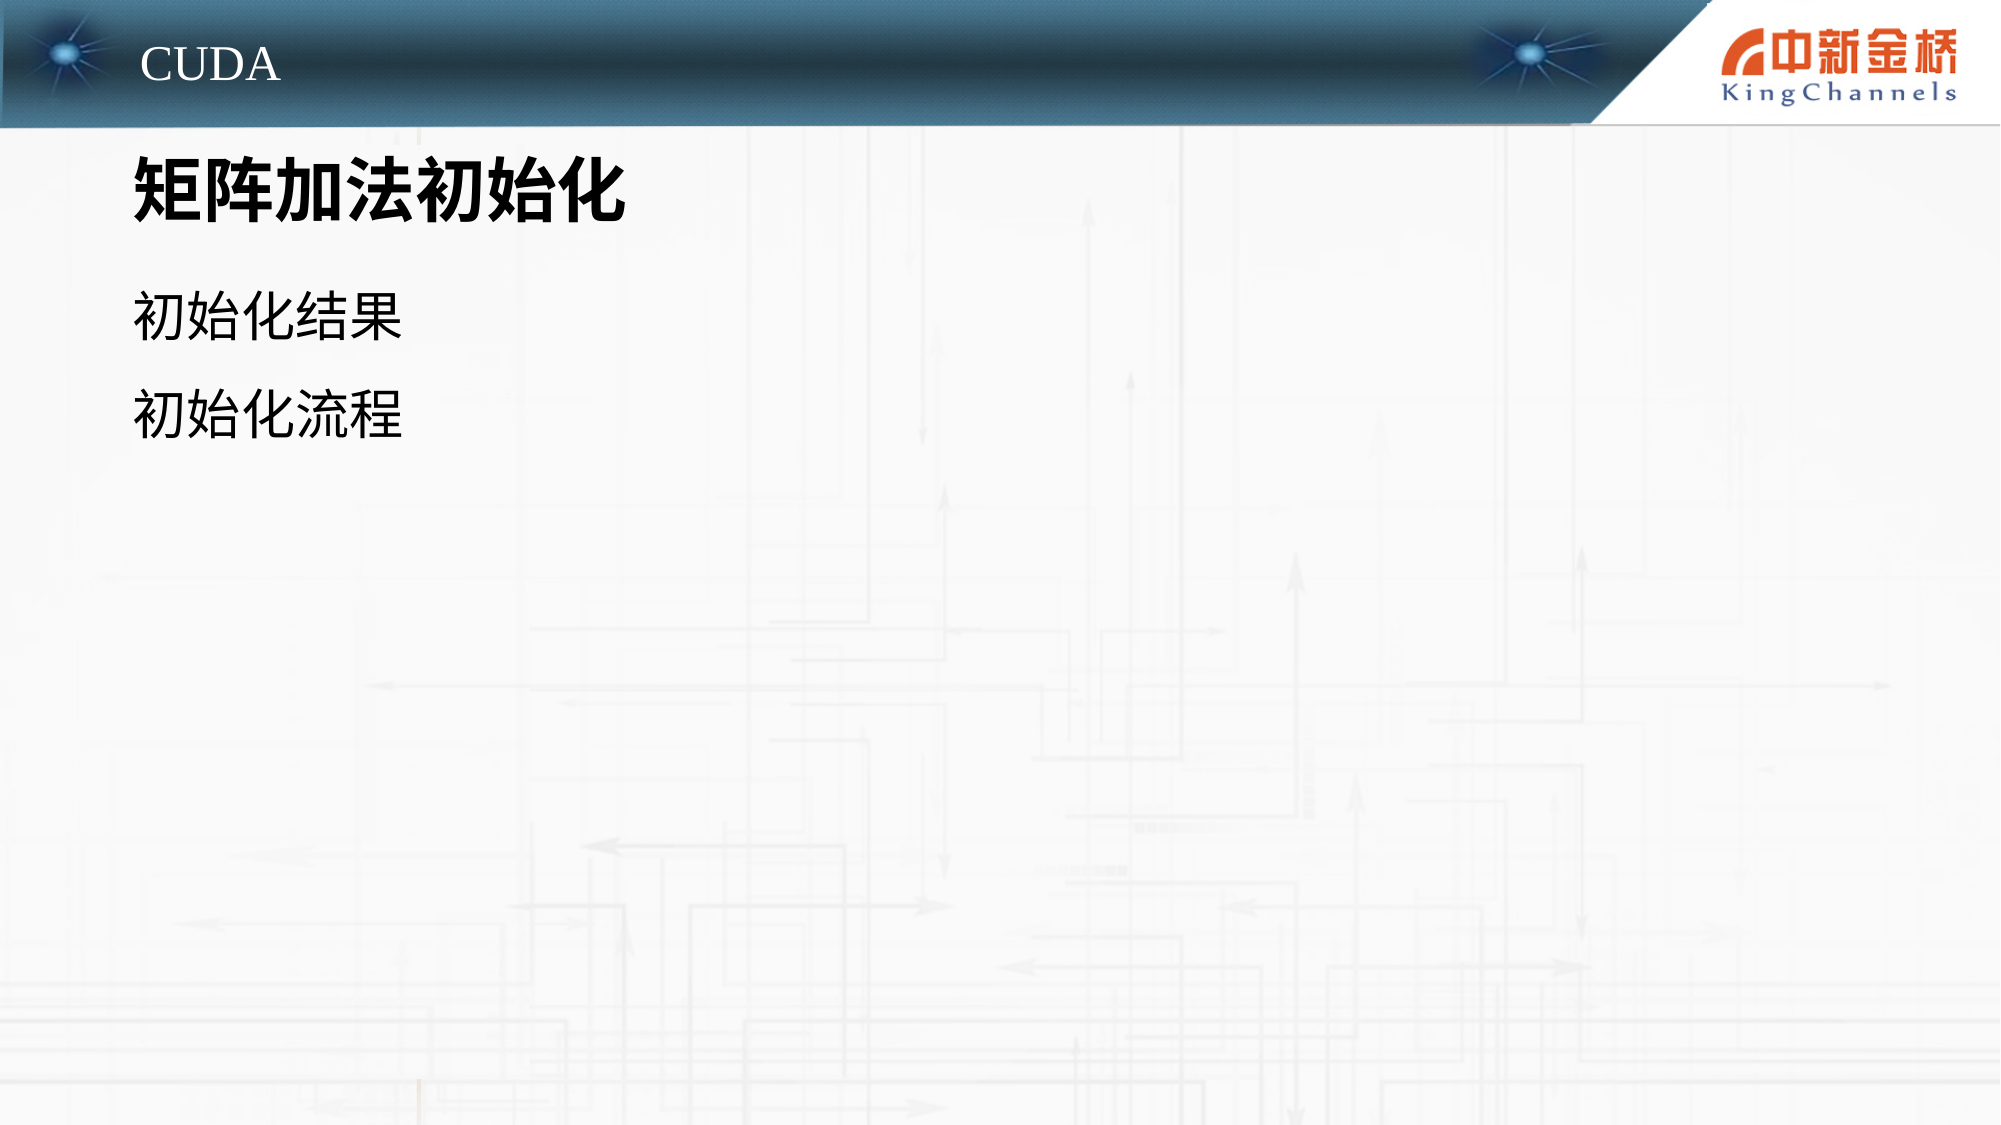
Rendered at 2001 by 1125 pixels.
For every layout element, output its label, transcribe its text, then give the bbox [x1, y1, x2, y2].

text_box 初始化结果 初始化流程 [117, 242, 1898, 453]
picture [0, 0, 2001, 1125]
text_box 矩阵加法初始化 [117, 138, 1898, 238]
